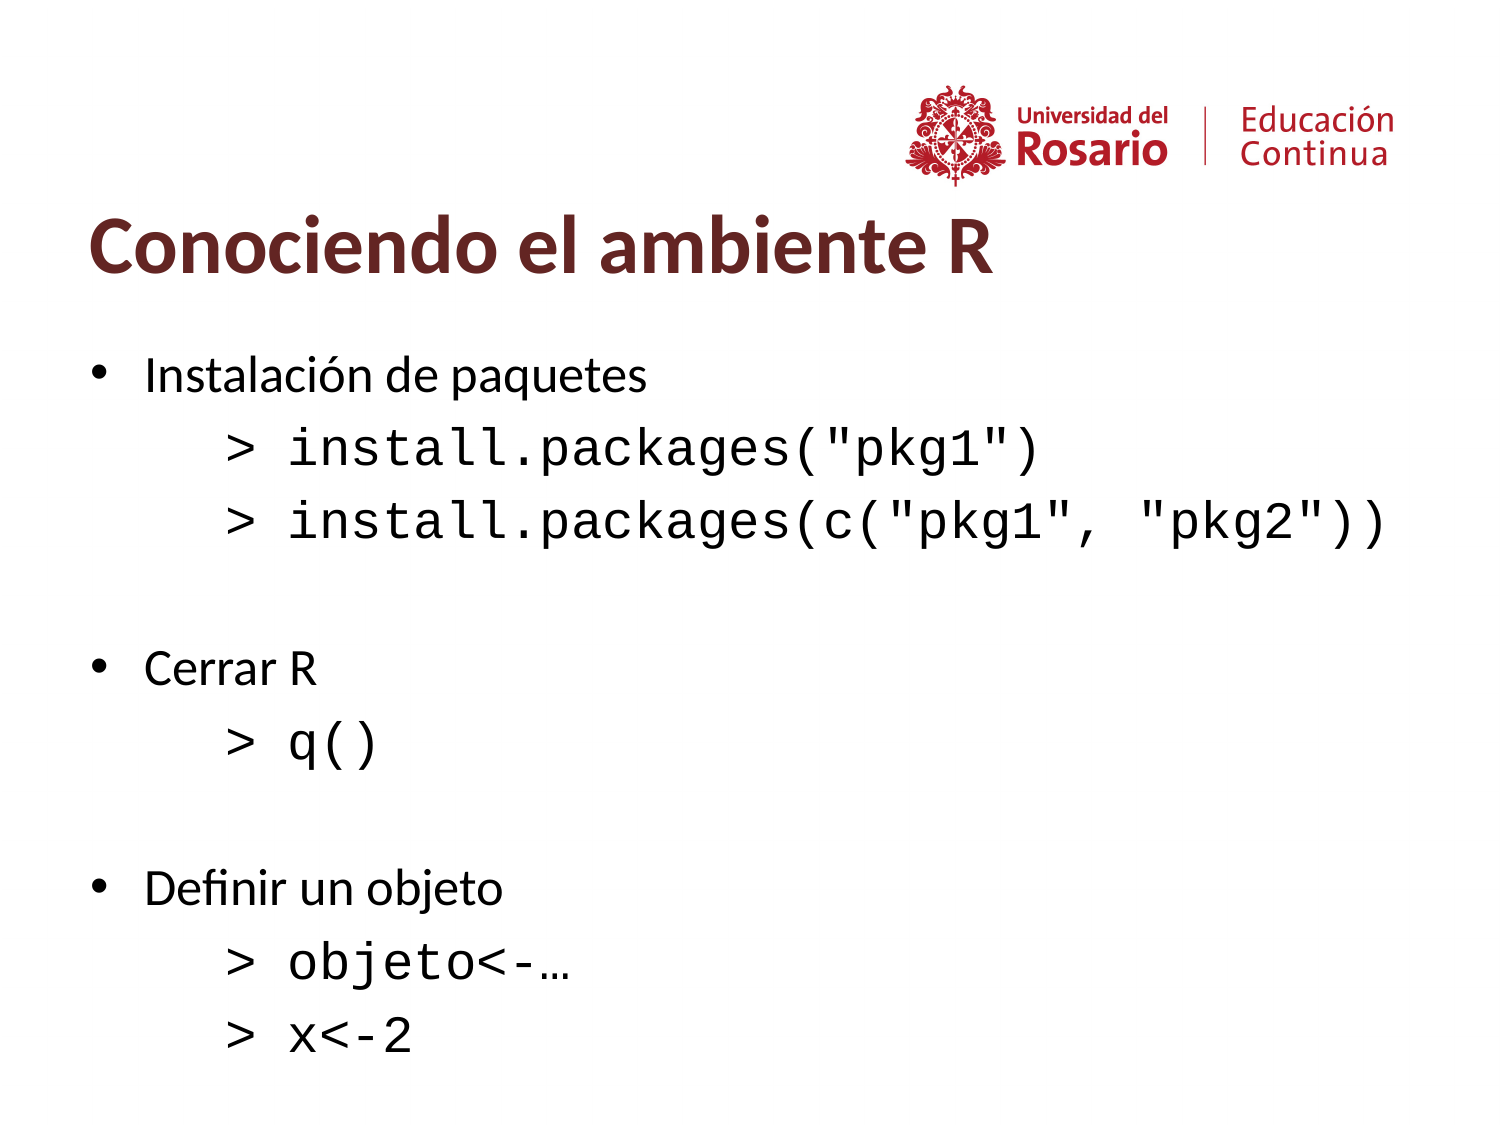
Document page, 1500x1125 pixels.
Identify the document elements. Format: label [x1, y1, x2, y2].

list [1, 8, 1500, 1125]
